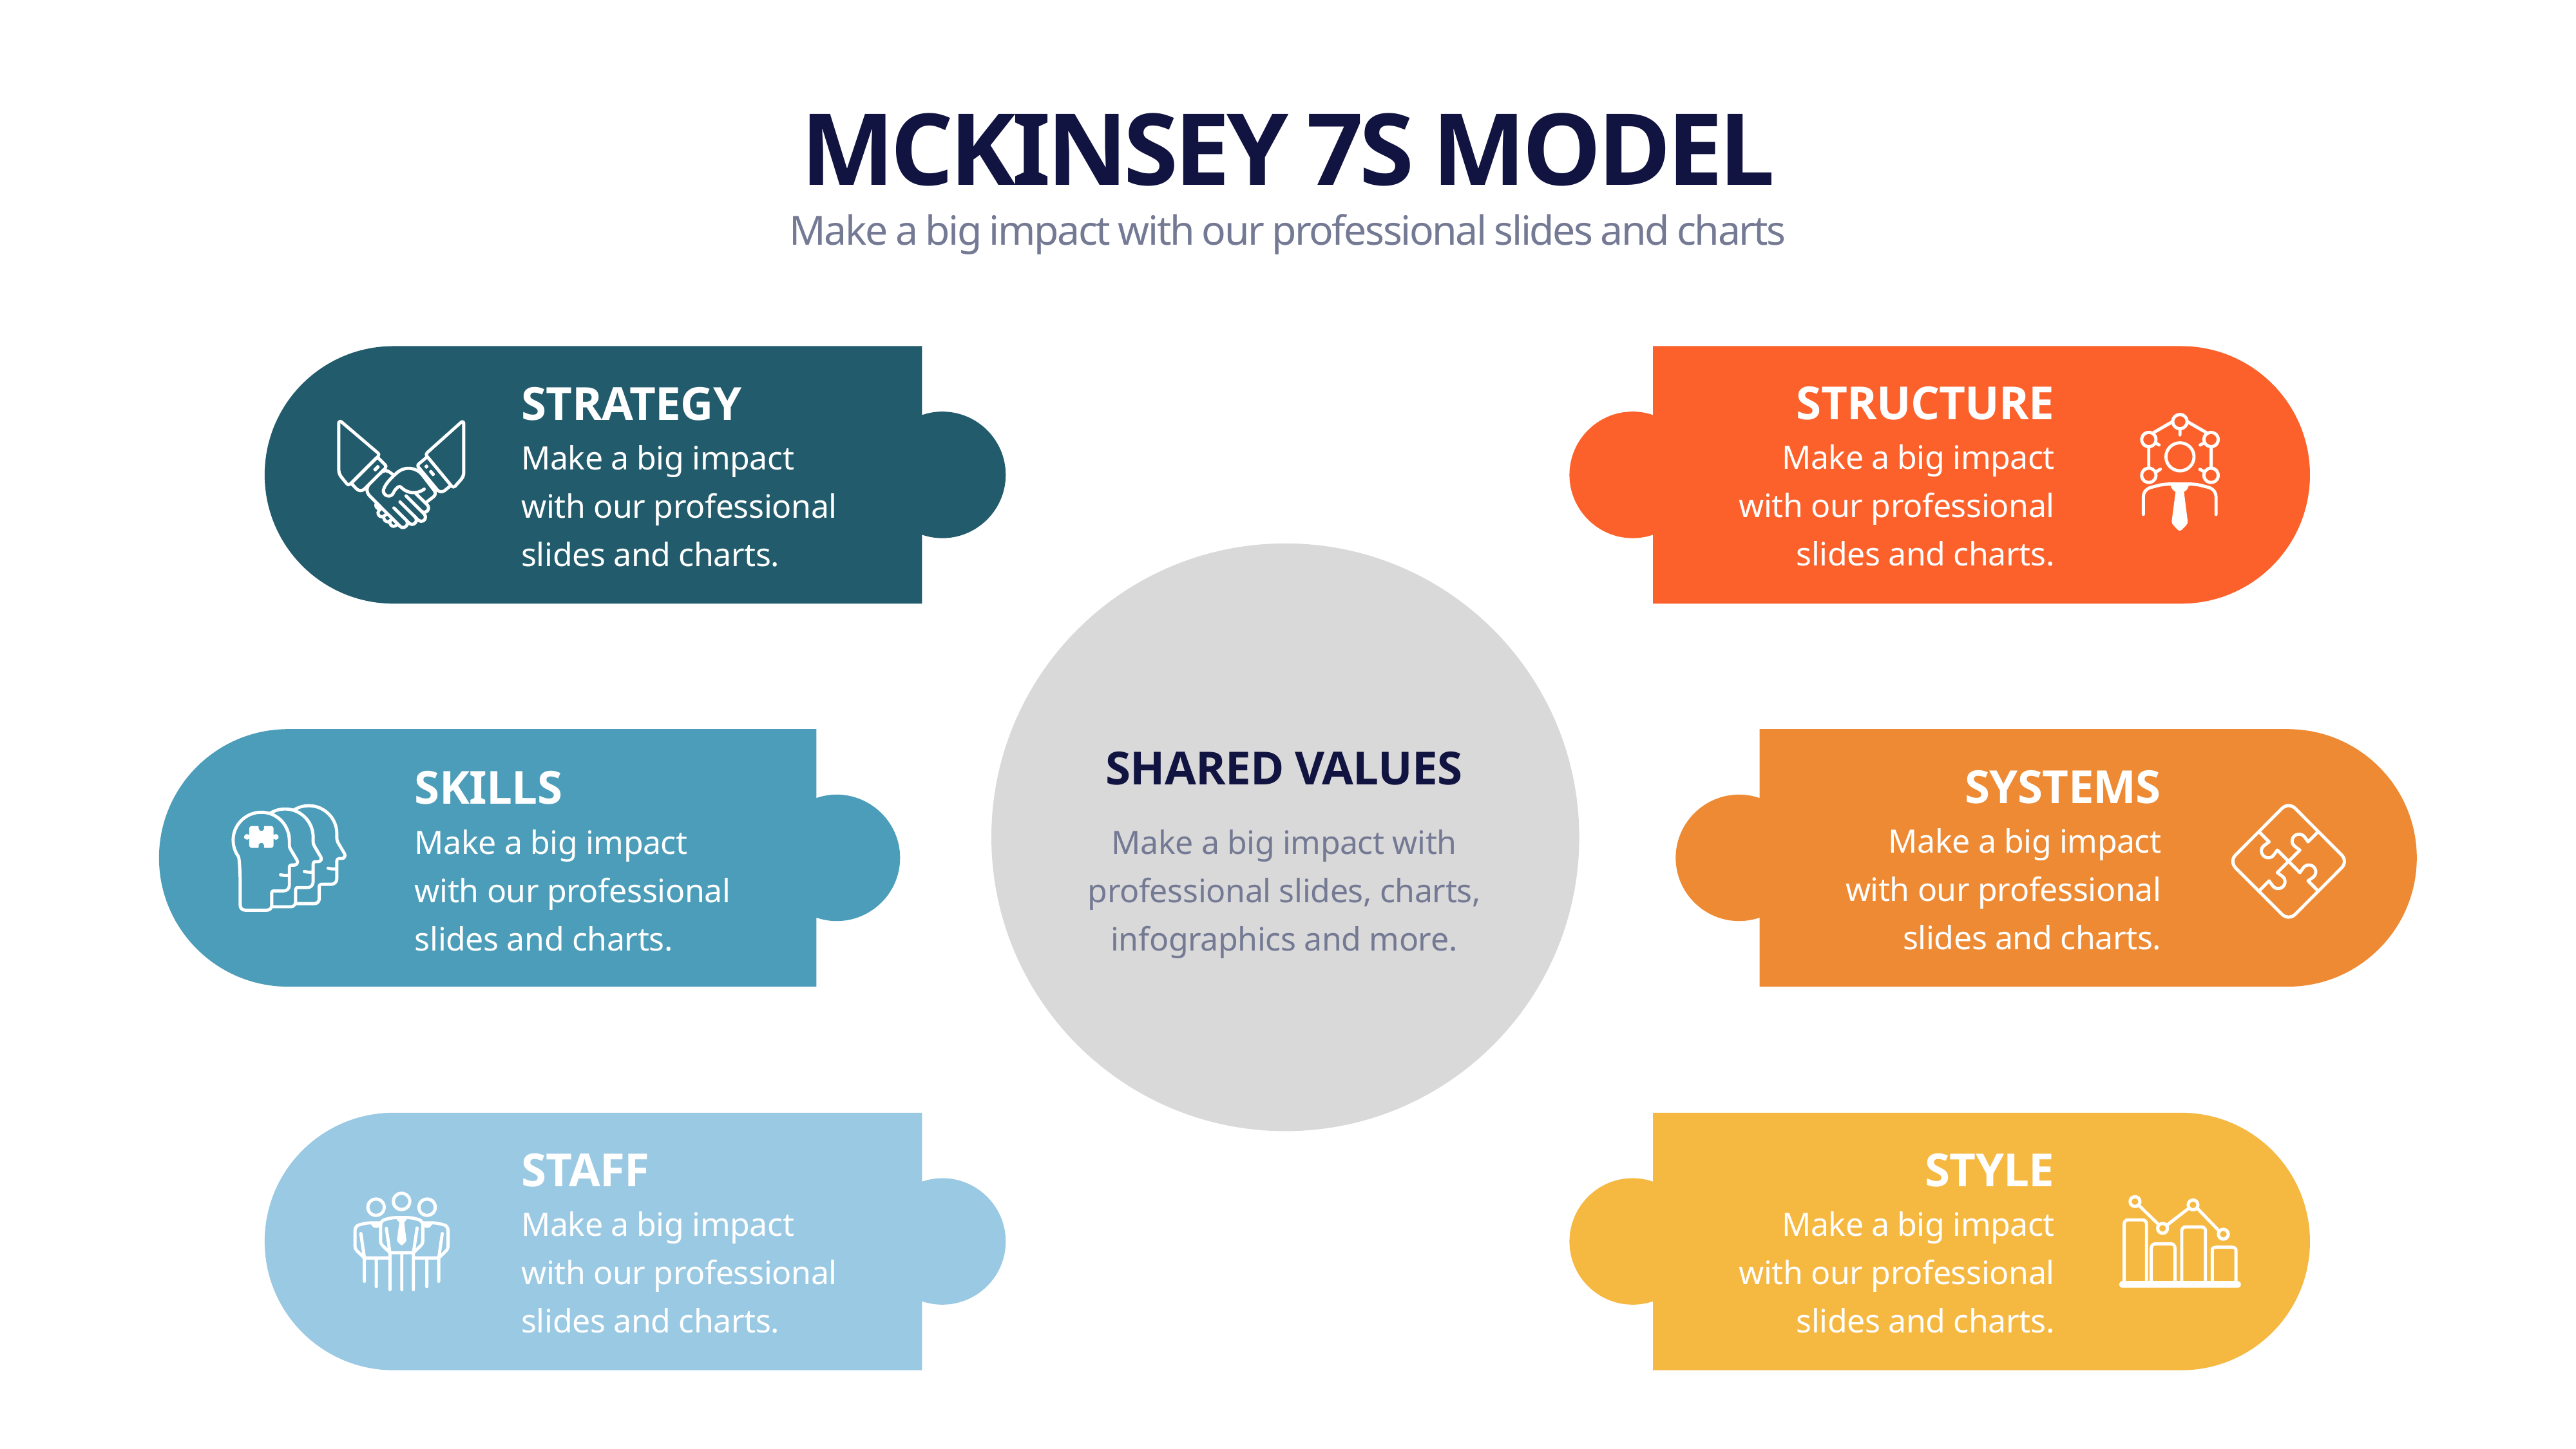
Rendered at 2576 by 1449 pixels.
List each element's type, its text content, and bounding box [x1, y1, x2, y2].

text_box SYSTEMS [1817, 753, 2171, 806]
text_box STYLE [1711, 1136, 2065, 1189]
text_box SHARED VALUES [1067, 734, 1502, 799]
text_box [2141, 482, 2218, 531]
text_box [2128, 1195, 2230, 1241]
text_box [264, 1112, 1006, 1370]
text_box [991, 543, 1579, 1132]
text_box Make a big impact with our professional slides and charts. [405, 807, 759, 962]
text_box [1675, 729, 2417, 987]
text_box [2231, 804, 2346, 919]
text_box [231, 804, 347, 912]
text_box [1569, 346, 2311, 604]
text_box STRATEGY [511, 370, 865, 423]
text_box MCKINSEY 7S MODEL [160, 80, 2416, 200]
text_box [392, 1191, 412, 1211]
text_box [353, 1216, 450, 1292]
text_box Make a big impact with professional slides, charts, infographics and more. [1067, 807, 1502, 962]
text_box [2140, 413, 2220, 484]
text_box [337, 419, 466, 529]
text_box STAFF [511, 1136, 865, 1189]
text_box SKILLS [405, 753, 759, 807]
text_box [1569, 1112, 2311, 1370]
text_box [417, 1197, 437, 1217]
text_box [2119, 1218, 2241, 1288]
text_box [264, 346, 1006, 604]
text_box Make a big impact with our professional slides and charts. [1711, 422, 2065, 578]
text_box Make a big impact with our professional slides and charts. [1817, 806, 2171, 961]
text_box [158, 729, 901, 987]
text_box Make a big impact with our professional slides and charts. [1711, 1189, 2065, 1345]
text_box Make a big impact with our professional slides and charts [160, 200, 2416, 258]
text_box [366, 1197, 386, 1217]
text_box Make a big impact with our professional slides and charts. [511, 423, 865, 578]
text_box Make a big impact with our professional slides and charts. [511, 1189, 865, 1345]
text_box STRUCTURE [1711, 369, 2065, 422]
